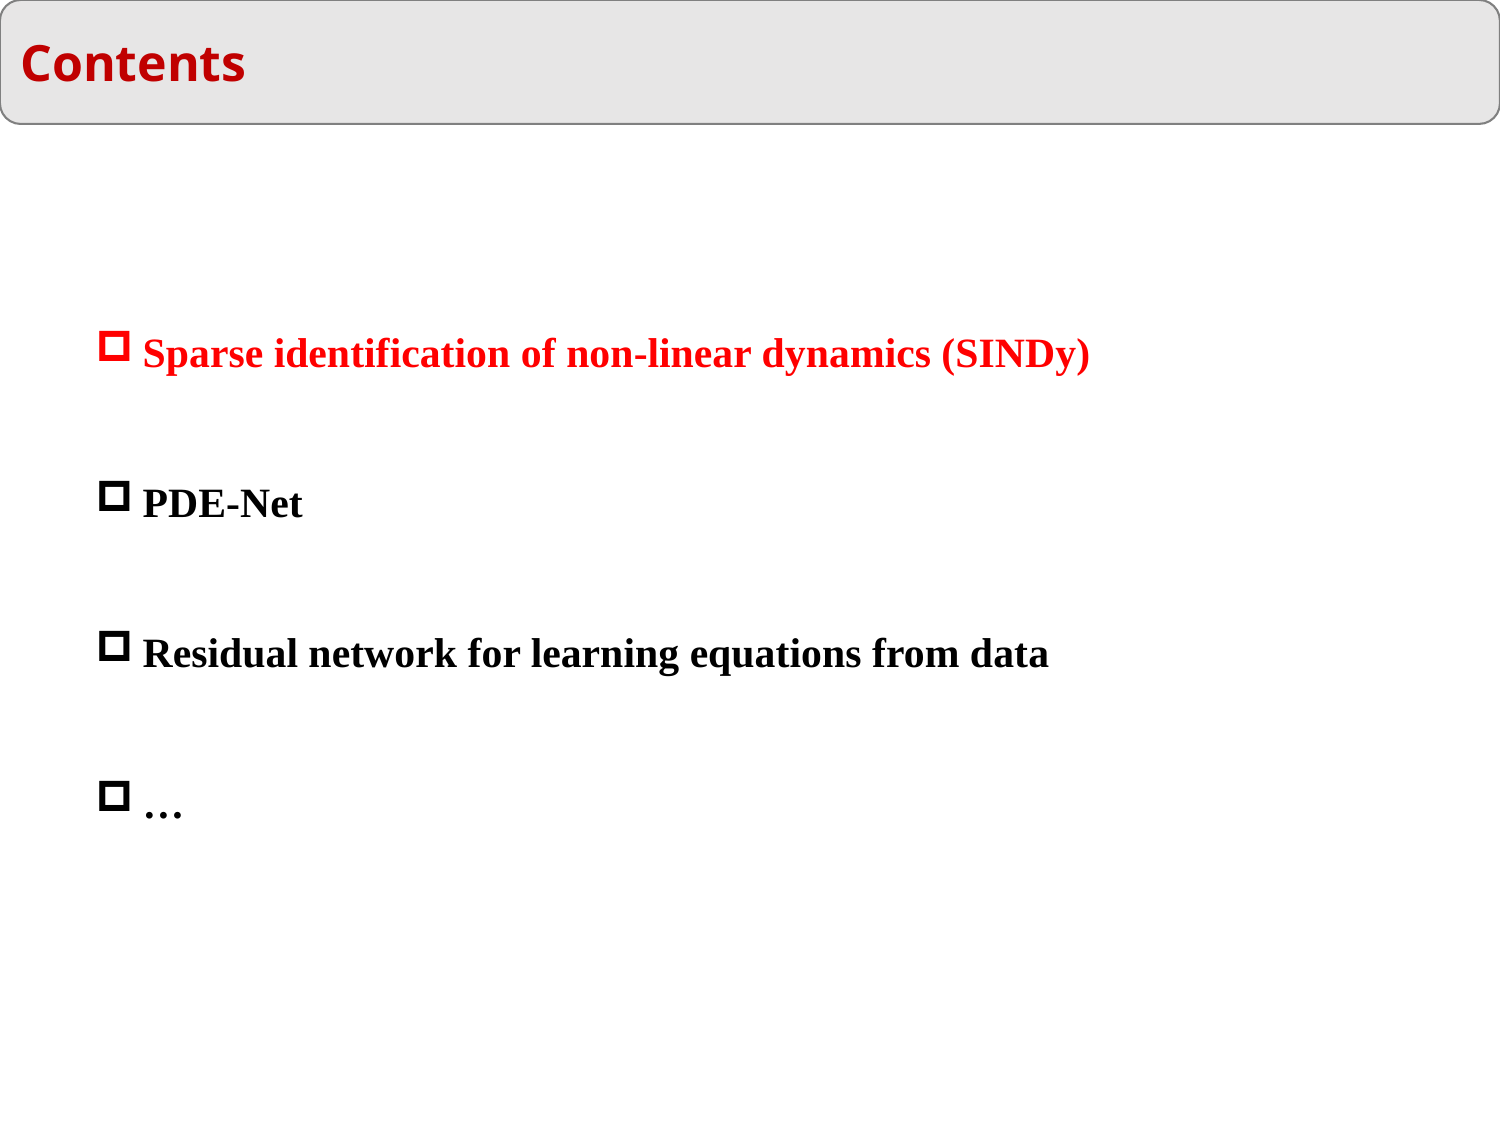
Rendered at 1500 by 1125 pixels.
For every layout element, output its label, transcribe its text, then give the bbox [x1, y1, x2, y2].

text_box Sparse identification of non-linear dynamics (SINDy) PDE-Net Residual network for learning equations from data … [81, 218, 1480, 834]
text_box Contents [0, 0, 1500, 125]
